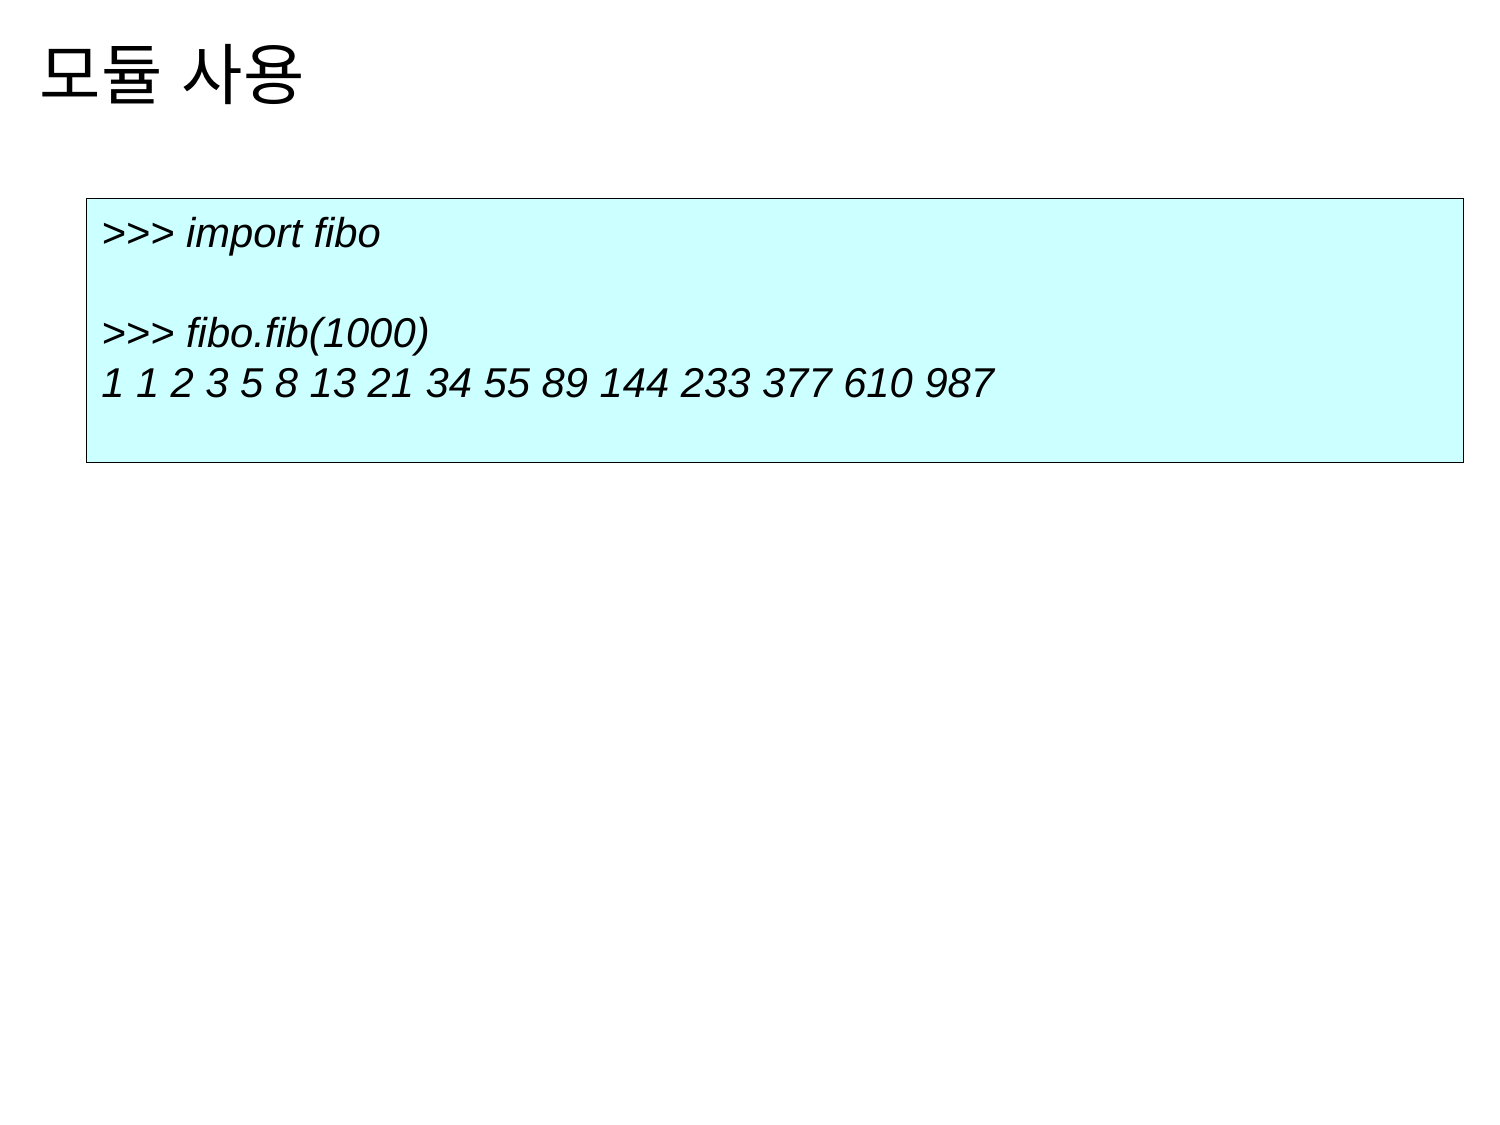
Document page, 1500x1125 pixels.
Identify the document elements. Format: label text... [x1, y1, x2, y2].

title 모듈 사용 [24, 26, 1319, 130]
text_box >>> import fibo >>> fibo.fib(1000) 1 1 2 3 5 8 13 21 34 55 89 144 233 377 610 987 [86, 198, 1464, 463]
